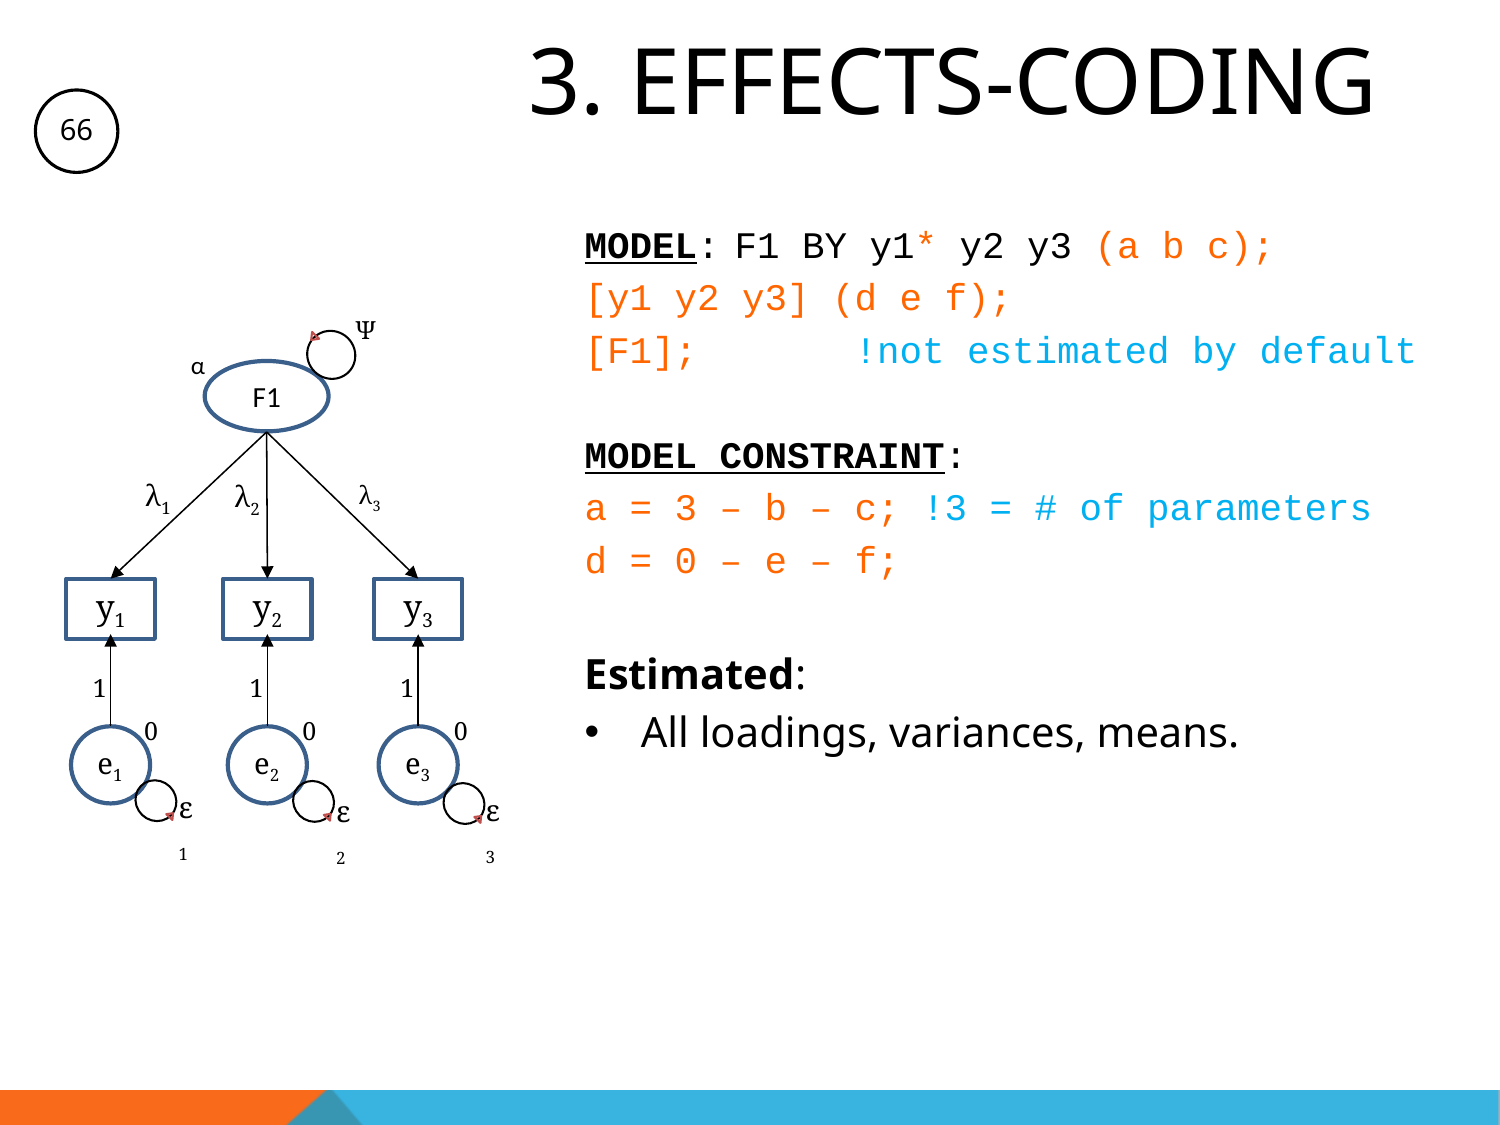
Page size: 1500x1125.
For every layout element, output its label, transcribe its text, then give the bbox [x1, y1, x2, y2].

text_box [66, 306, 524, 837]
title 3. EFFECTS-CODING [193, 3, 1393, 153]
list MODEL: F1 BY y1* y2 y3 (a b c); [y1 y2 y3] (d e f); [F1]; !not estimated by default MODEL CONSTRAINT: a = 3 – b – c; !3 = # of parameters d = 0 – e – f; Estimated: All loadings, variances, means. [569, 160, 1449, 1064]
picture [0, 1090, 1500, 1125]
